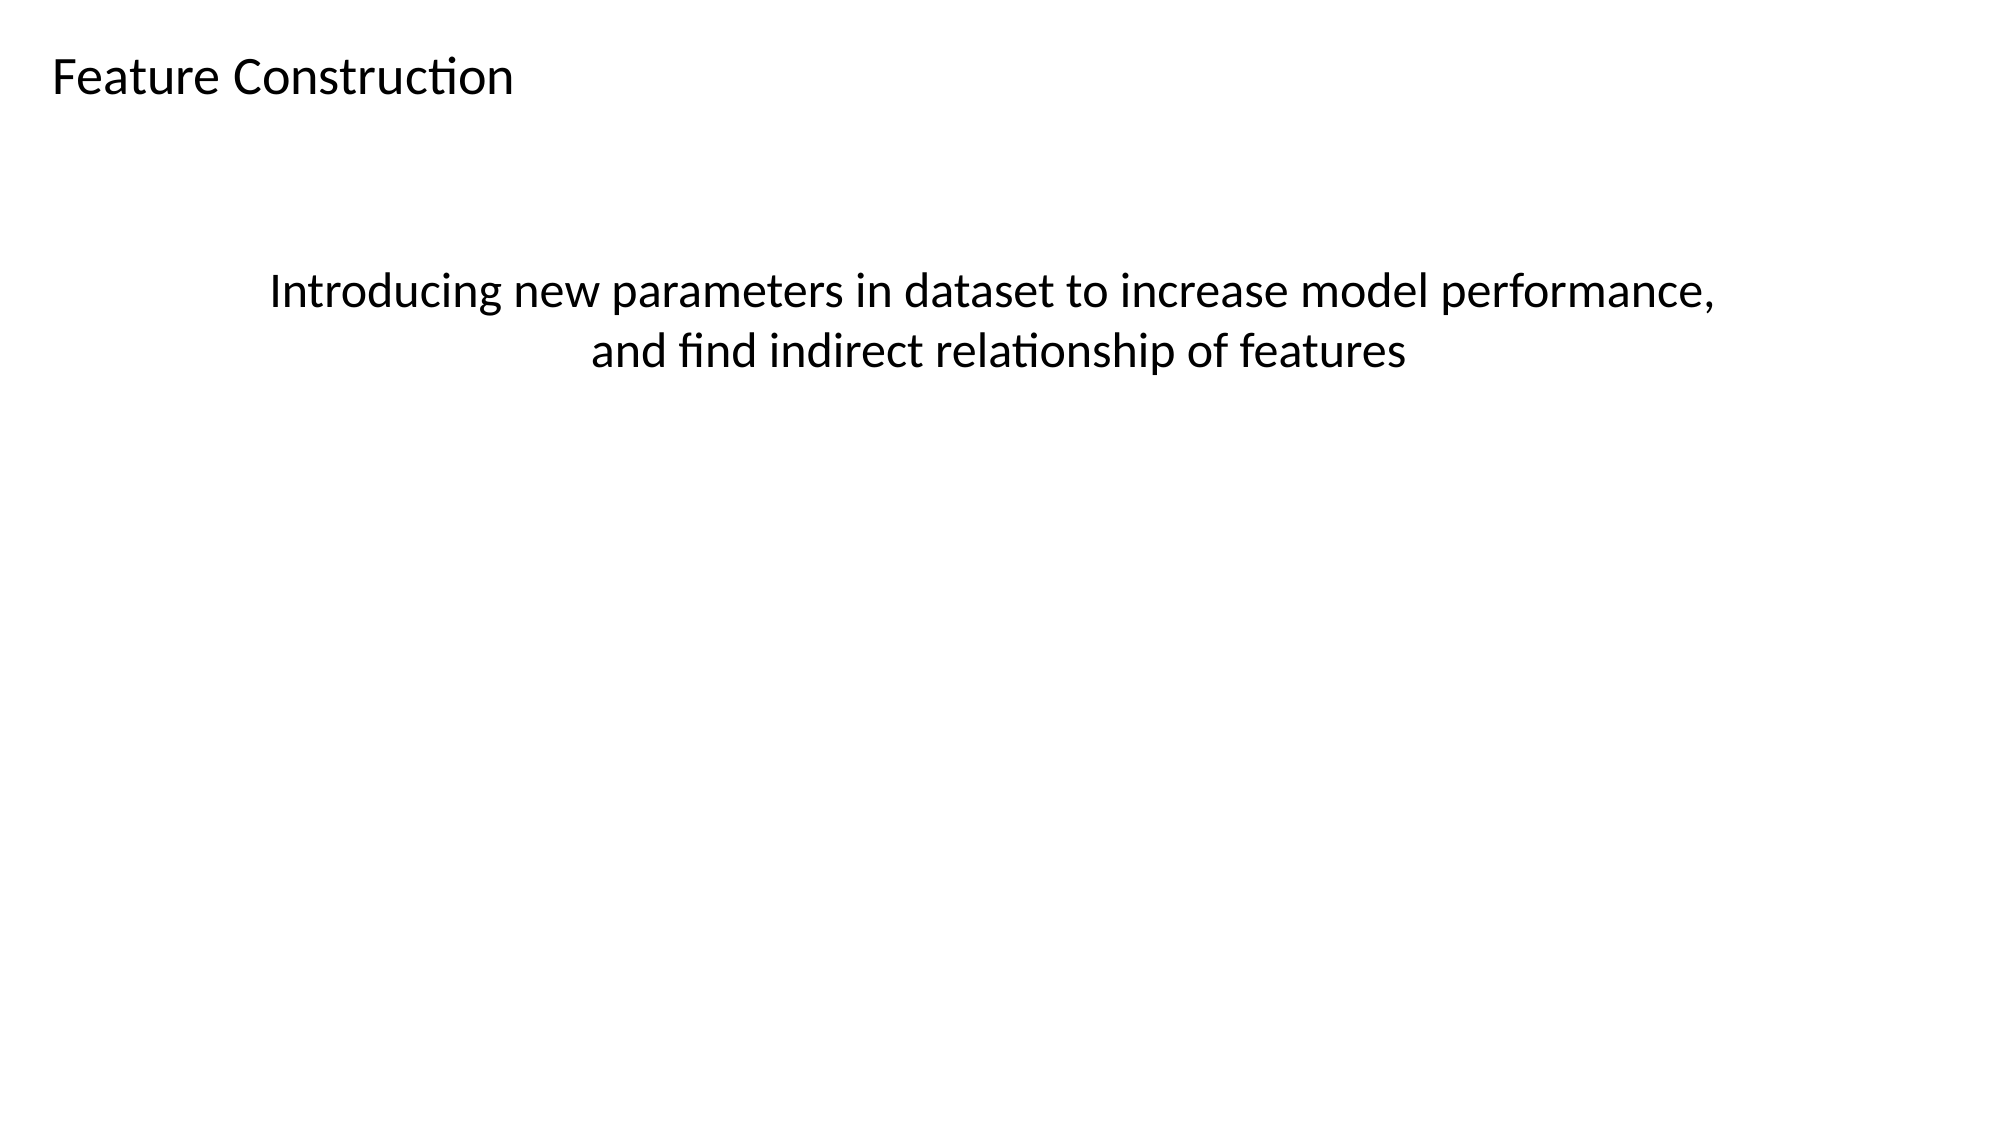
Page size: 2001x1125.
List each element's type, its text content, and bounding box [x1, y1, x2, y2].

text_box Feature Construction [37, 32, 531, 113]
text_box Introducing new parameters in dataset to increase model performance, and find indirect relationship of features [254, 249, 1732, 385]
